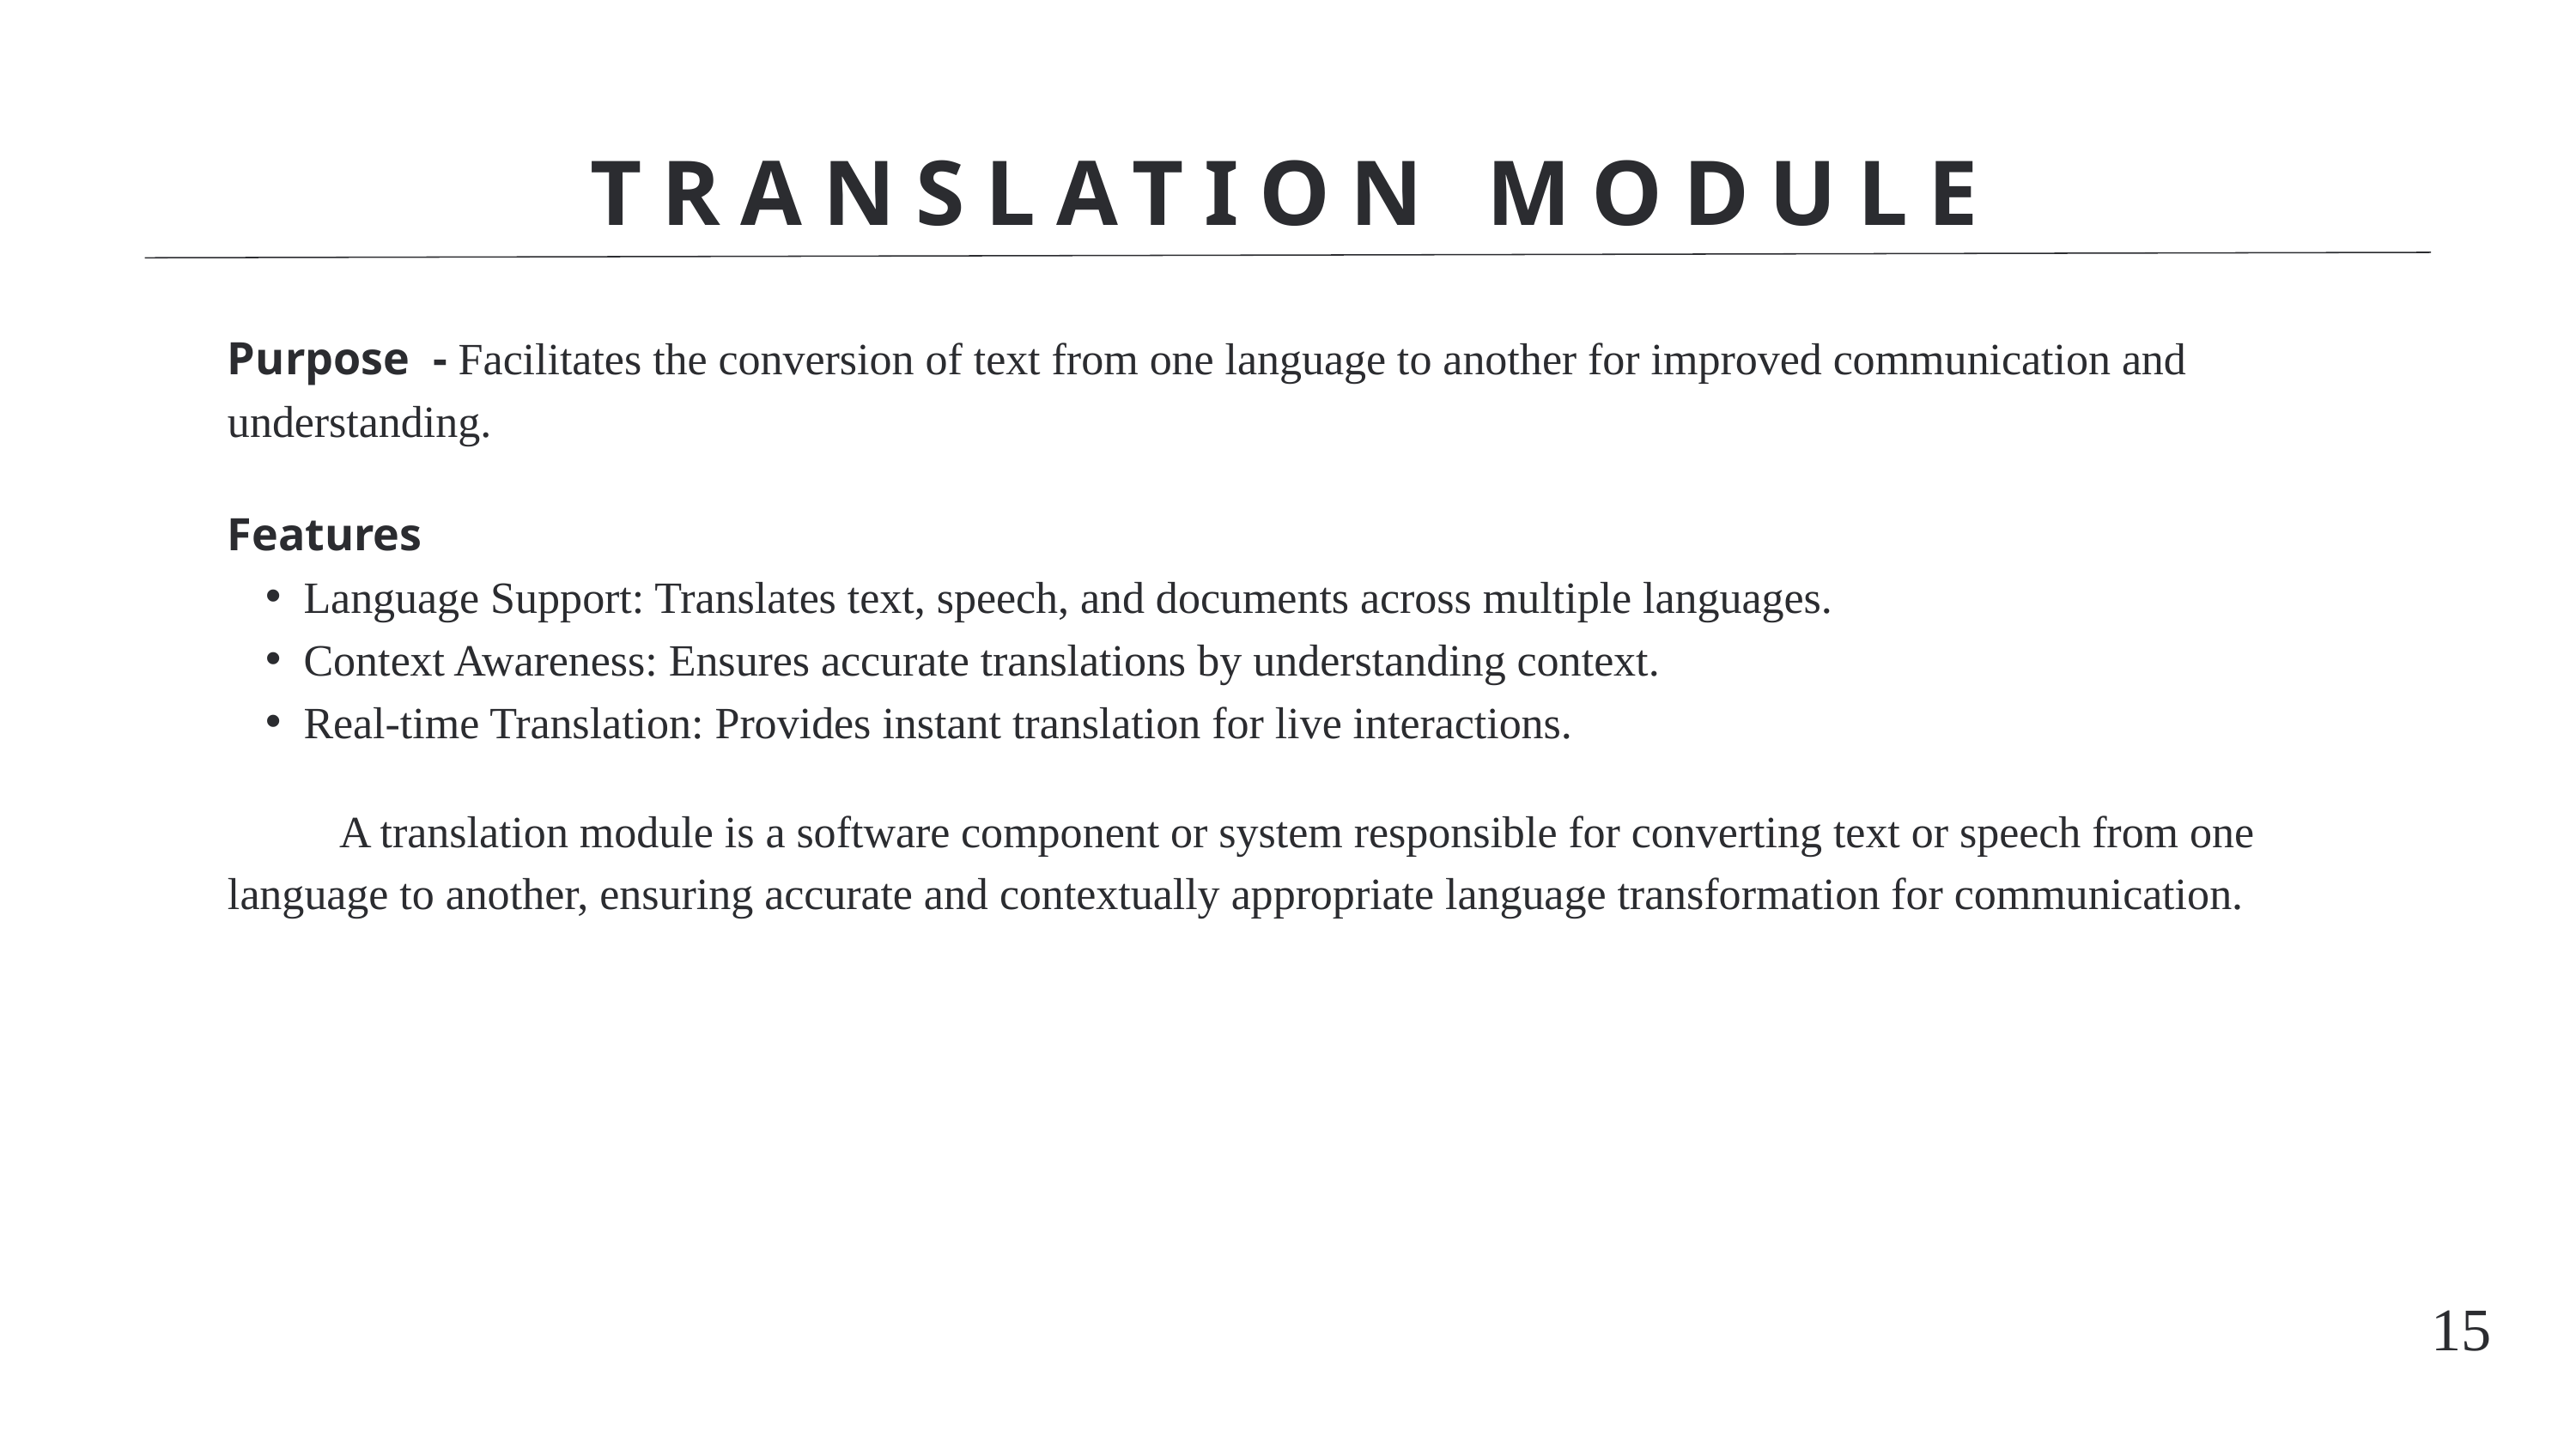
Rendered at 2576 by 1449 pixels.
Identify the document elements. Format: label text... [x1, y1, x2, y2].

text_box A translation module is a software component or system responsible for converting text or speech from one language to another, ensuring accurate and contextually appropriate language transformation for communication. [227, 793, 2346, 982]
text_box TRANSLATION MODULE [142, 118, 2428, 244]
text_box Features Language Support: Translates text, speech, and documents across multiple languages. Context Awareness: Ensures accurate translations by understanding context. Real-time Translation: Provides instant translation for live interactions. [227, 497, 2346, 748]
text_box 15 [2431, 1307, 2530, 1363]
text_box Purpose - Facilitates the conversion of text from one language to another for improved communication and understanding. [227, 321, 2346, 497]
